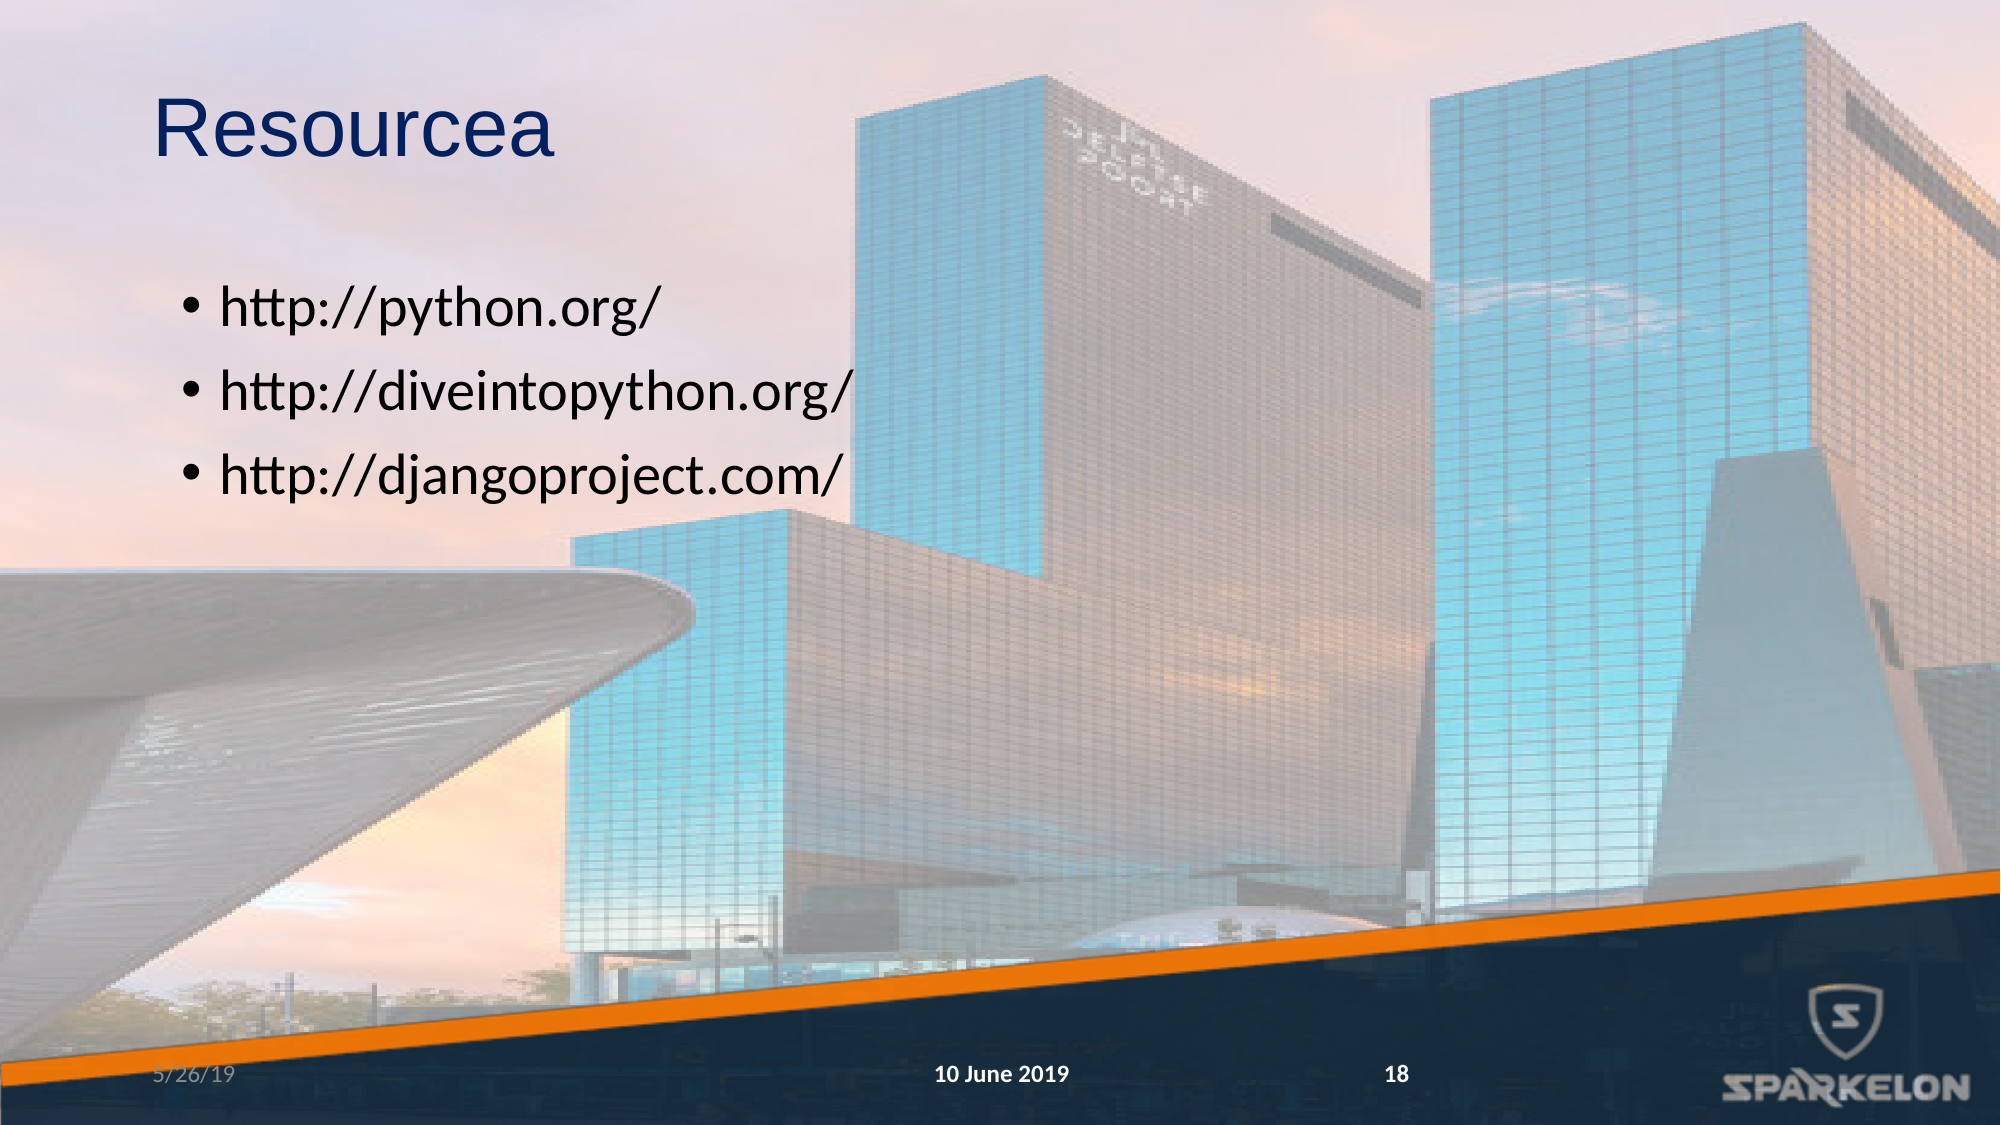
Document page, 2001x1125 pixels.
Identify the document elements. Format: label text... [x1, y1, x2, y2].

picture [0, 696, 2000, 1125]
title Resourcea [137, 59, 1863, 200]
list http://python.org/ http://diveintopython.org/ http://djangoproject.com/ [166, 269, 1863, 696]
